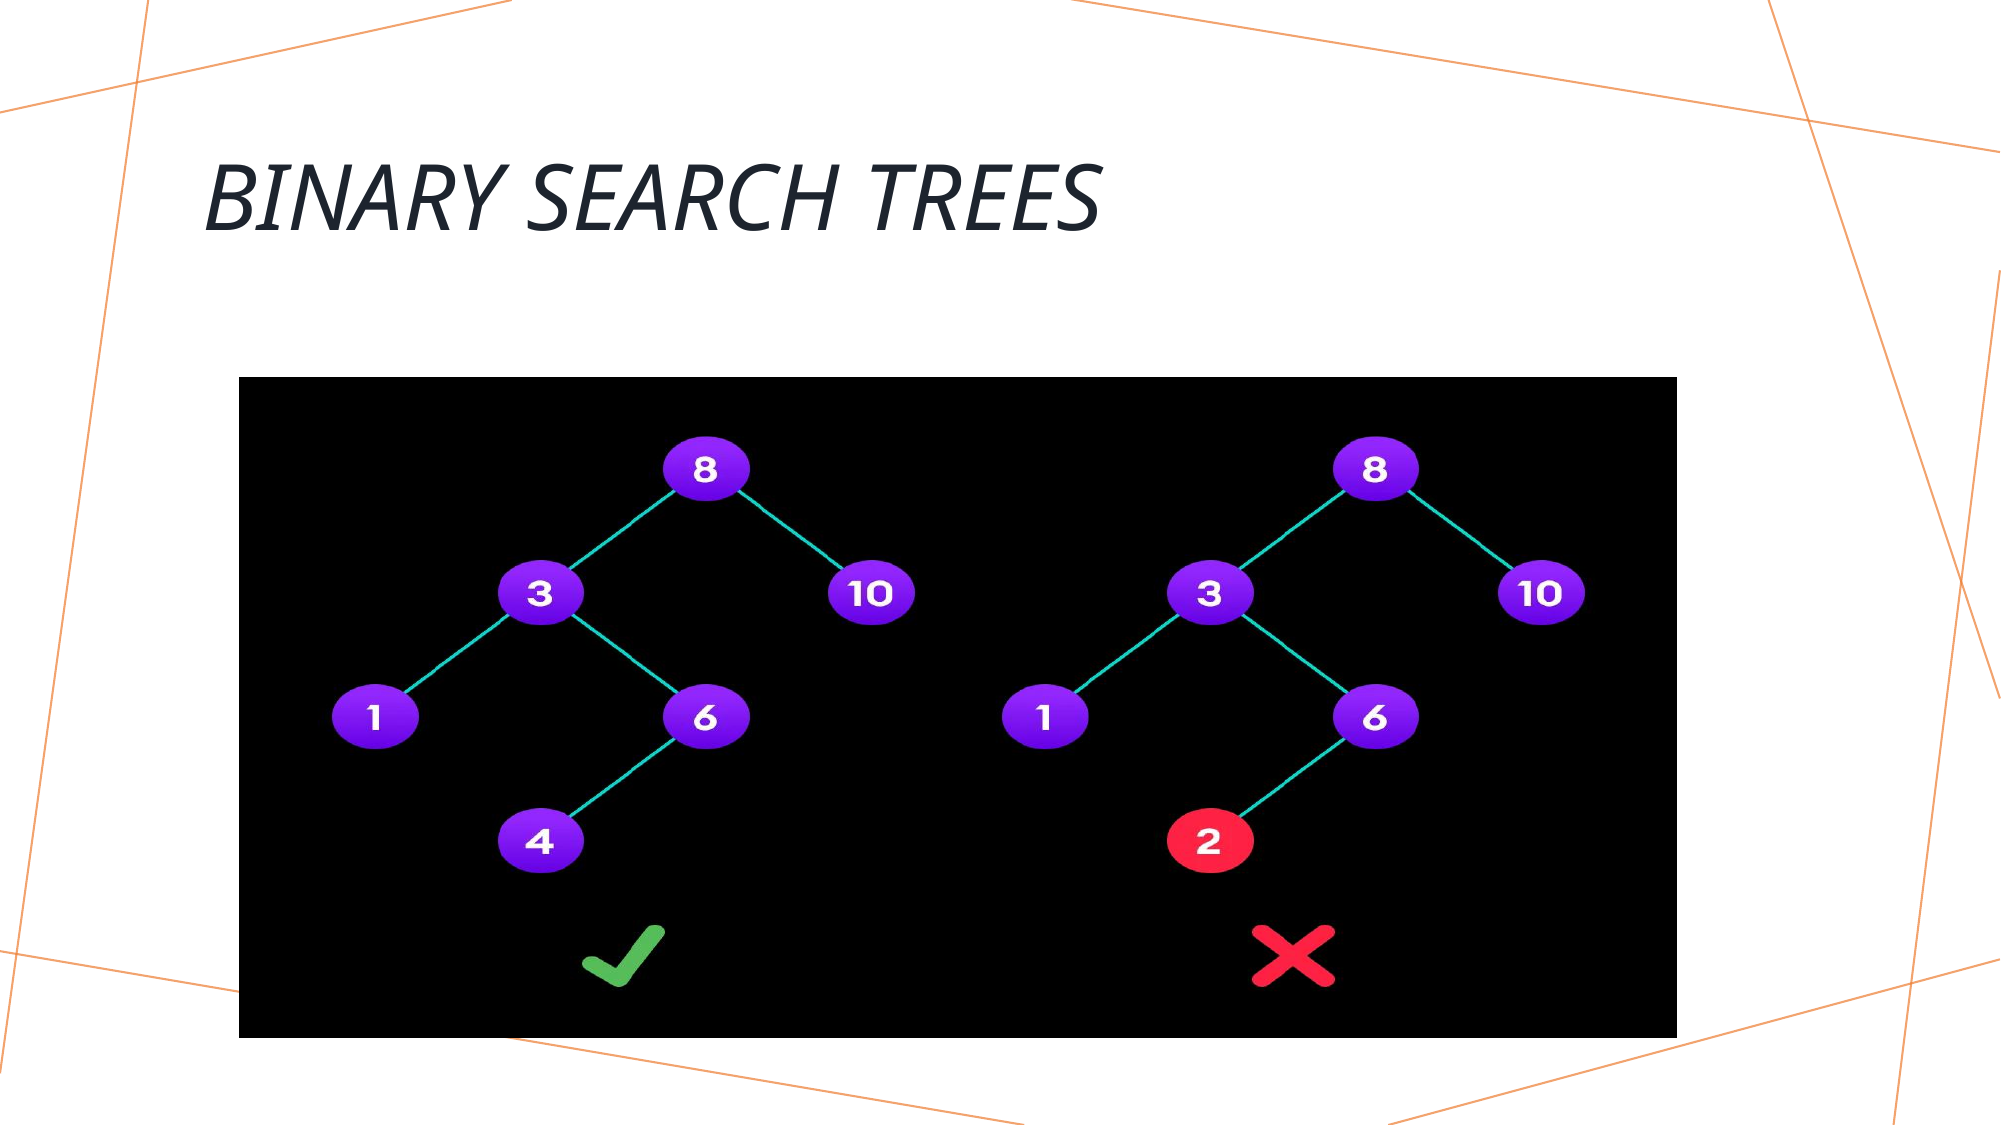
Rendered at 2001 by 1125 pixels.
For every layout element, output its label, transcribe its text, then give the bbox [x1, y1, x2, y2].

title Binary search trees [187, 87, 1813, 315]
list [239, 377, 1677, 1038]
